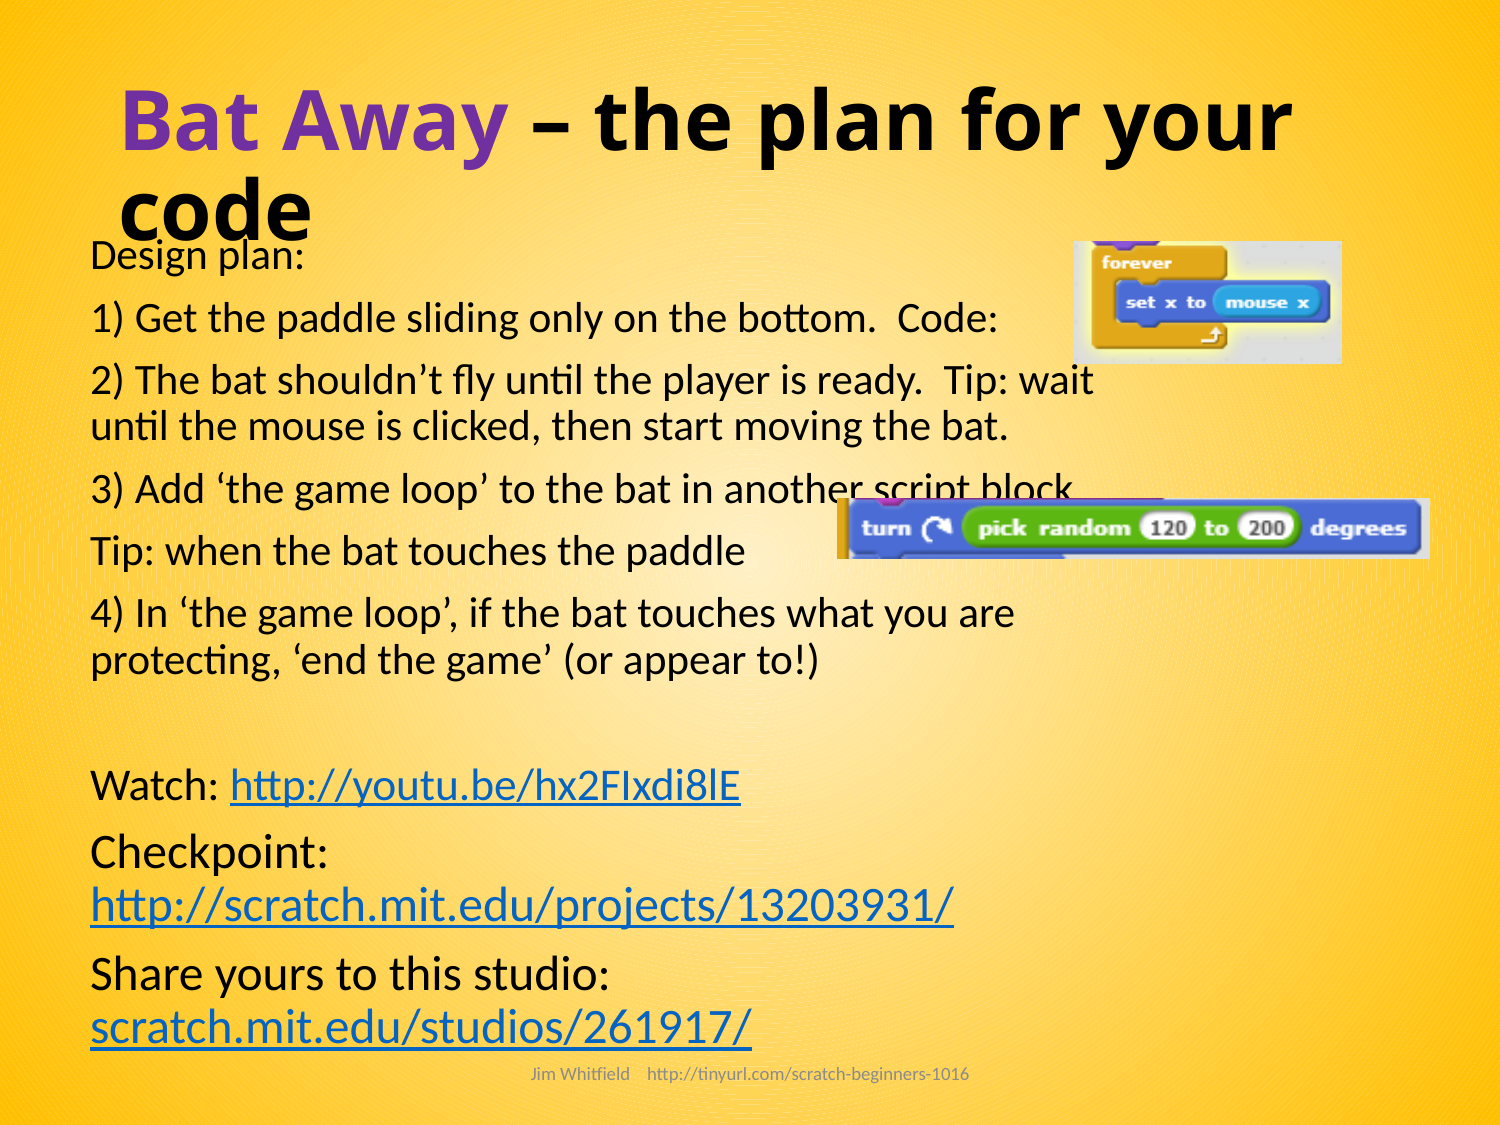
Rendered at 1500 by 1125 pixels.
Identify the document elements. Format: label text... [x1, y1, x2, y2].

list Design plan: 1) Get the paddle sliding only on the bottom. Code: 2) The bat shouldn’t fly until the player is ready. Tip: wait until the mouse is clicked, then start moving the bat. 3) Add ‘the game loop’ to the bat in another script block. Tip: when the bat touches the paddle 4) In ‘the game loop’, if the bat touches what you are protecting, ‘end the game’ (or appear to!) Watch: http://youtu.be/hx2FIxdi8lE Checkpoint: http://scratch.mit.edu/projects/13203931/ Share yours to this studio: scratch.mit.edu/studios/261917/ [75, 224, 1150, 1063]
picture [1074, 241, 1342, 364]
picture [837, 498, 1430, 559]
footer Jim Whitfield http://tinyurl.com/scratch-beginners-1016 [496, 1042, 1004, 1103]
title Bat Away – the plan for your code [103, 59, 1397, 278]
